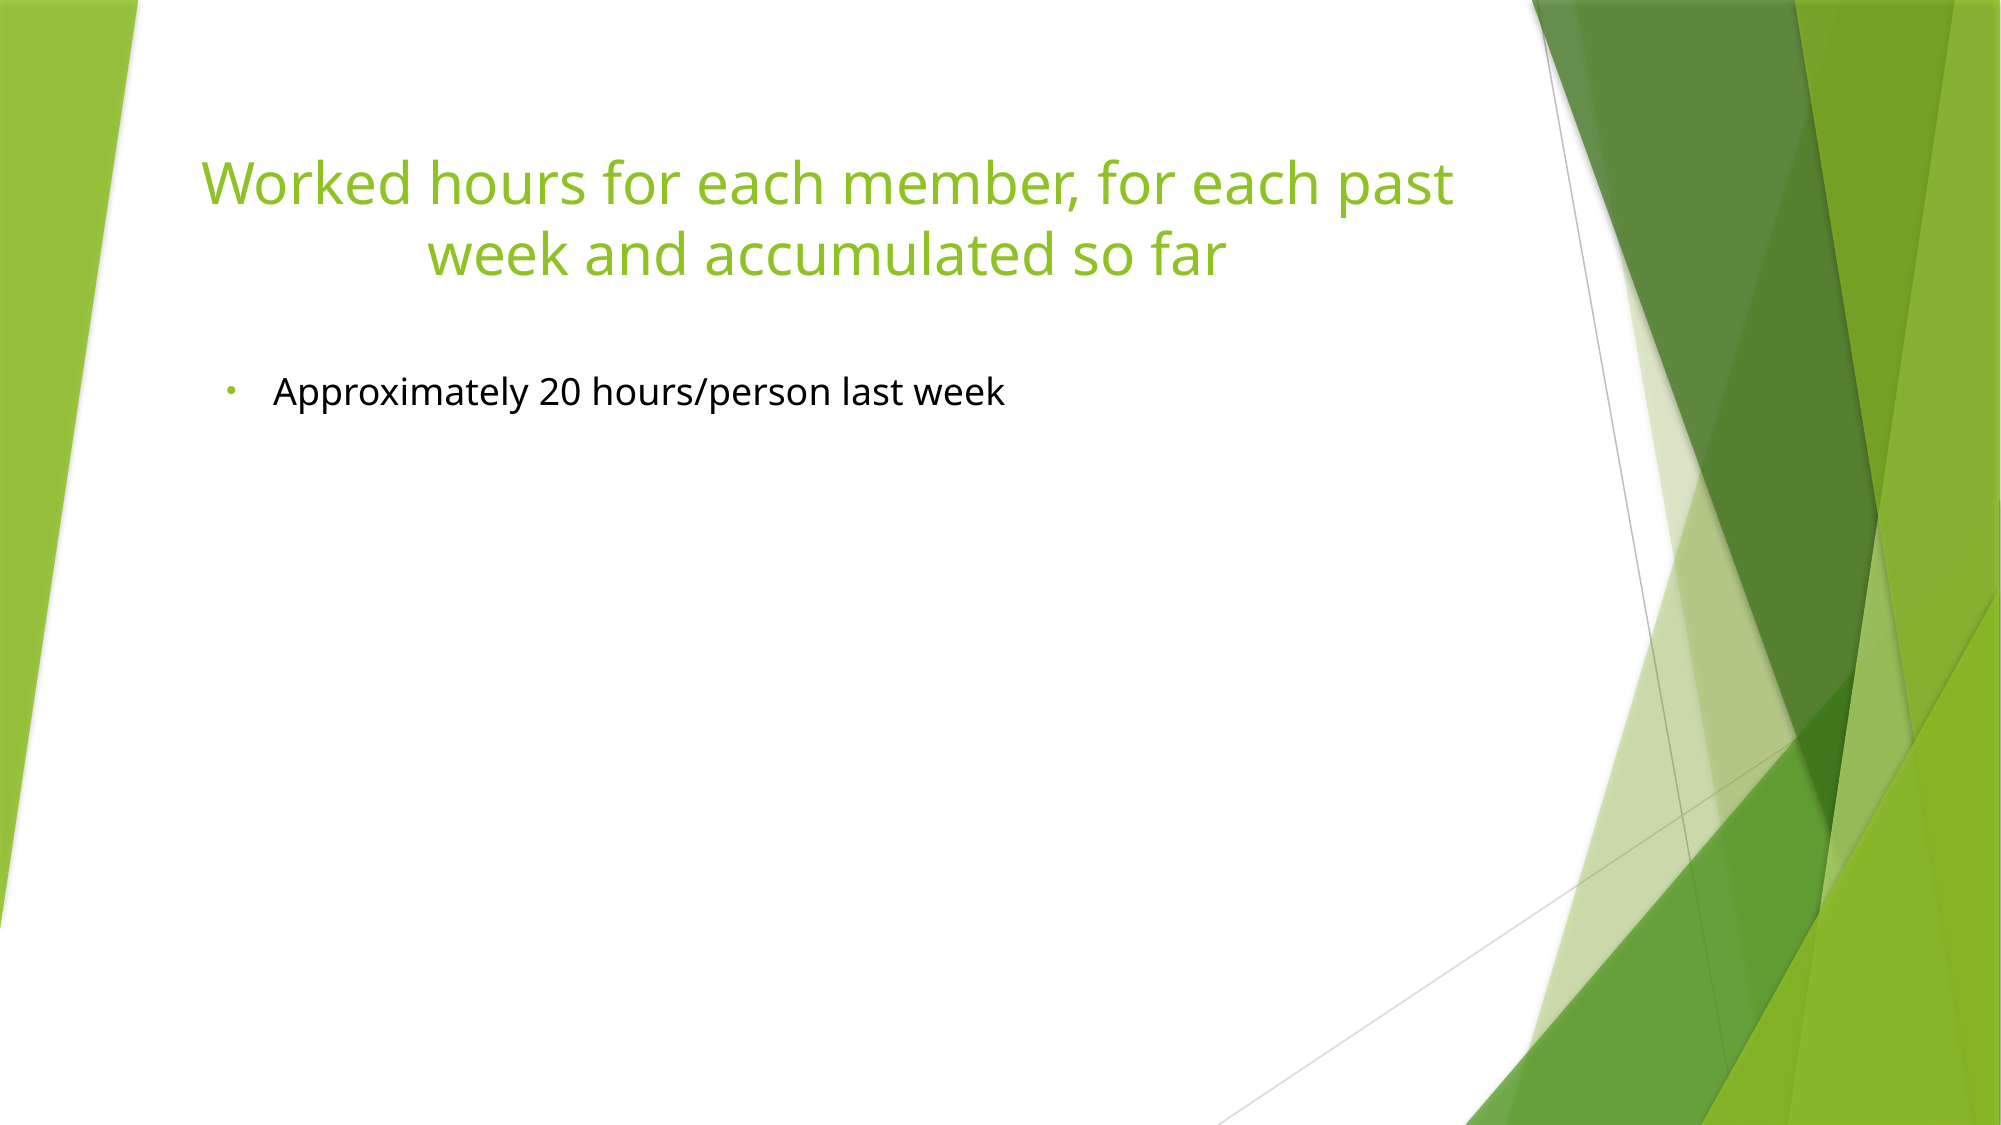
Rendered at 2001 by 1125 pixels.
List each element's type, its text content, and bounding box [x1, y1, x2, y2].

subtitle Approximately 20 hours/person last week [211, 360, 1486, 541]
title Worked hours for each member, for each past week and accumulated so far [134, 136, 1522, 295]
